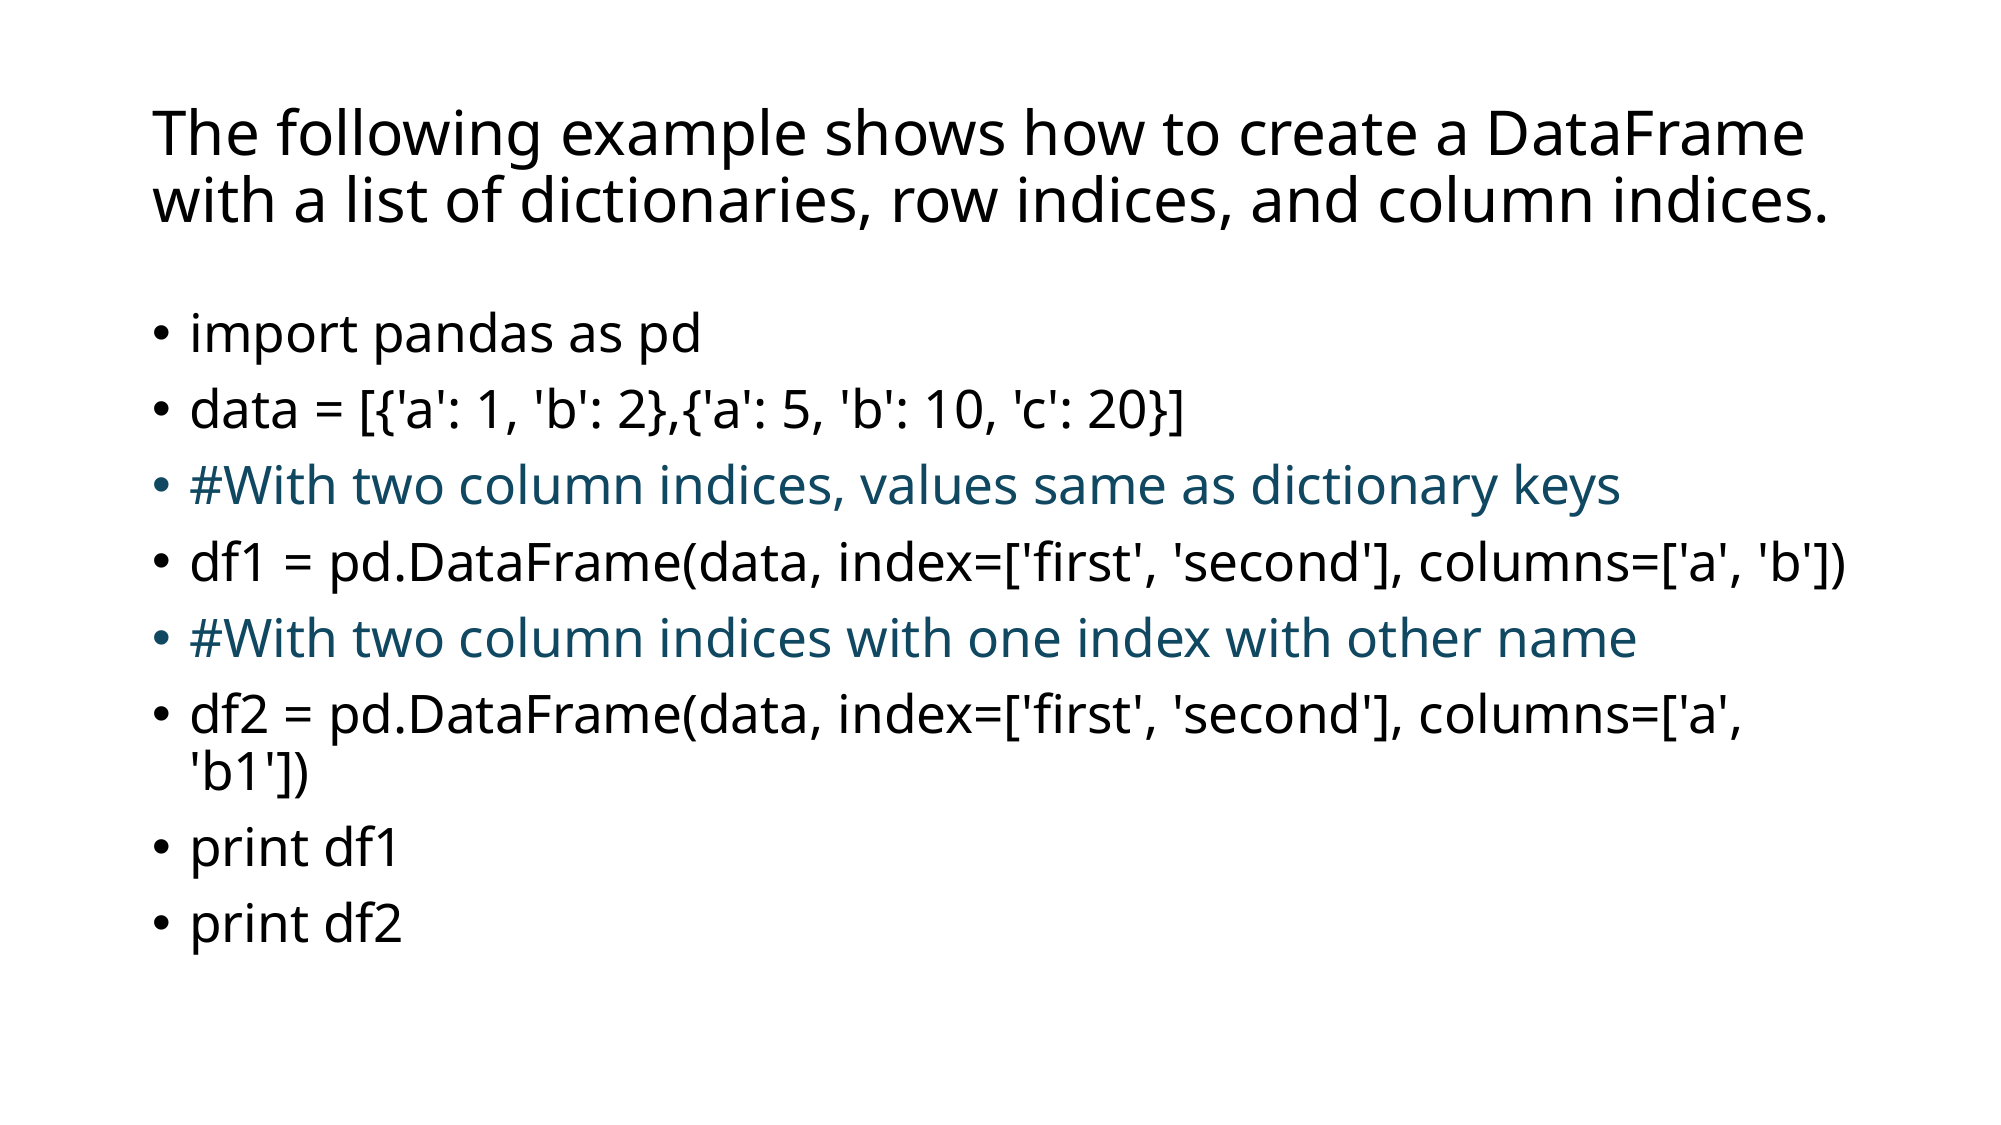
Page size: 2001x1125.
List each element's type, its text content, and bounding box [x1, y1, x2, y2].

list import pandas as pd data = [{'a': 1, 'b': 2},{'a': 5, 'b': 10, 'c': 20}] #With two column indices, values same as dictionary keys df1 = pd.DataFrame(data, index=['first', 'second'], columns=['a', 'b']) #With two column indices with one index with other name df2 = pd.DataFrame(data, index=['first', 'second'], columns=['a', 'b1']) print df1 print df2 [137, 299, 1863, 1014]
title The following example shows how to create a DataFrame with a list of dictionaries, row indices, and column indices. [137, 59, 1863, 278]
